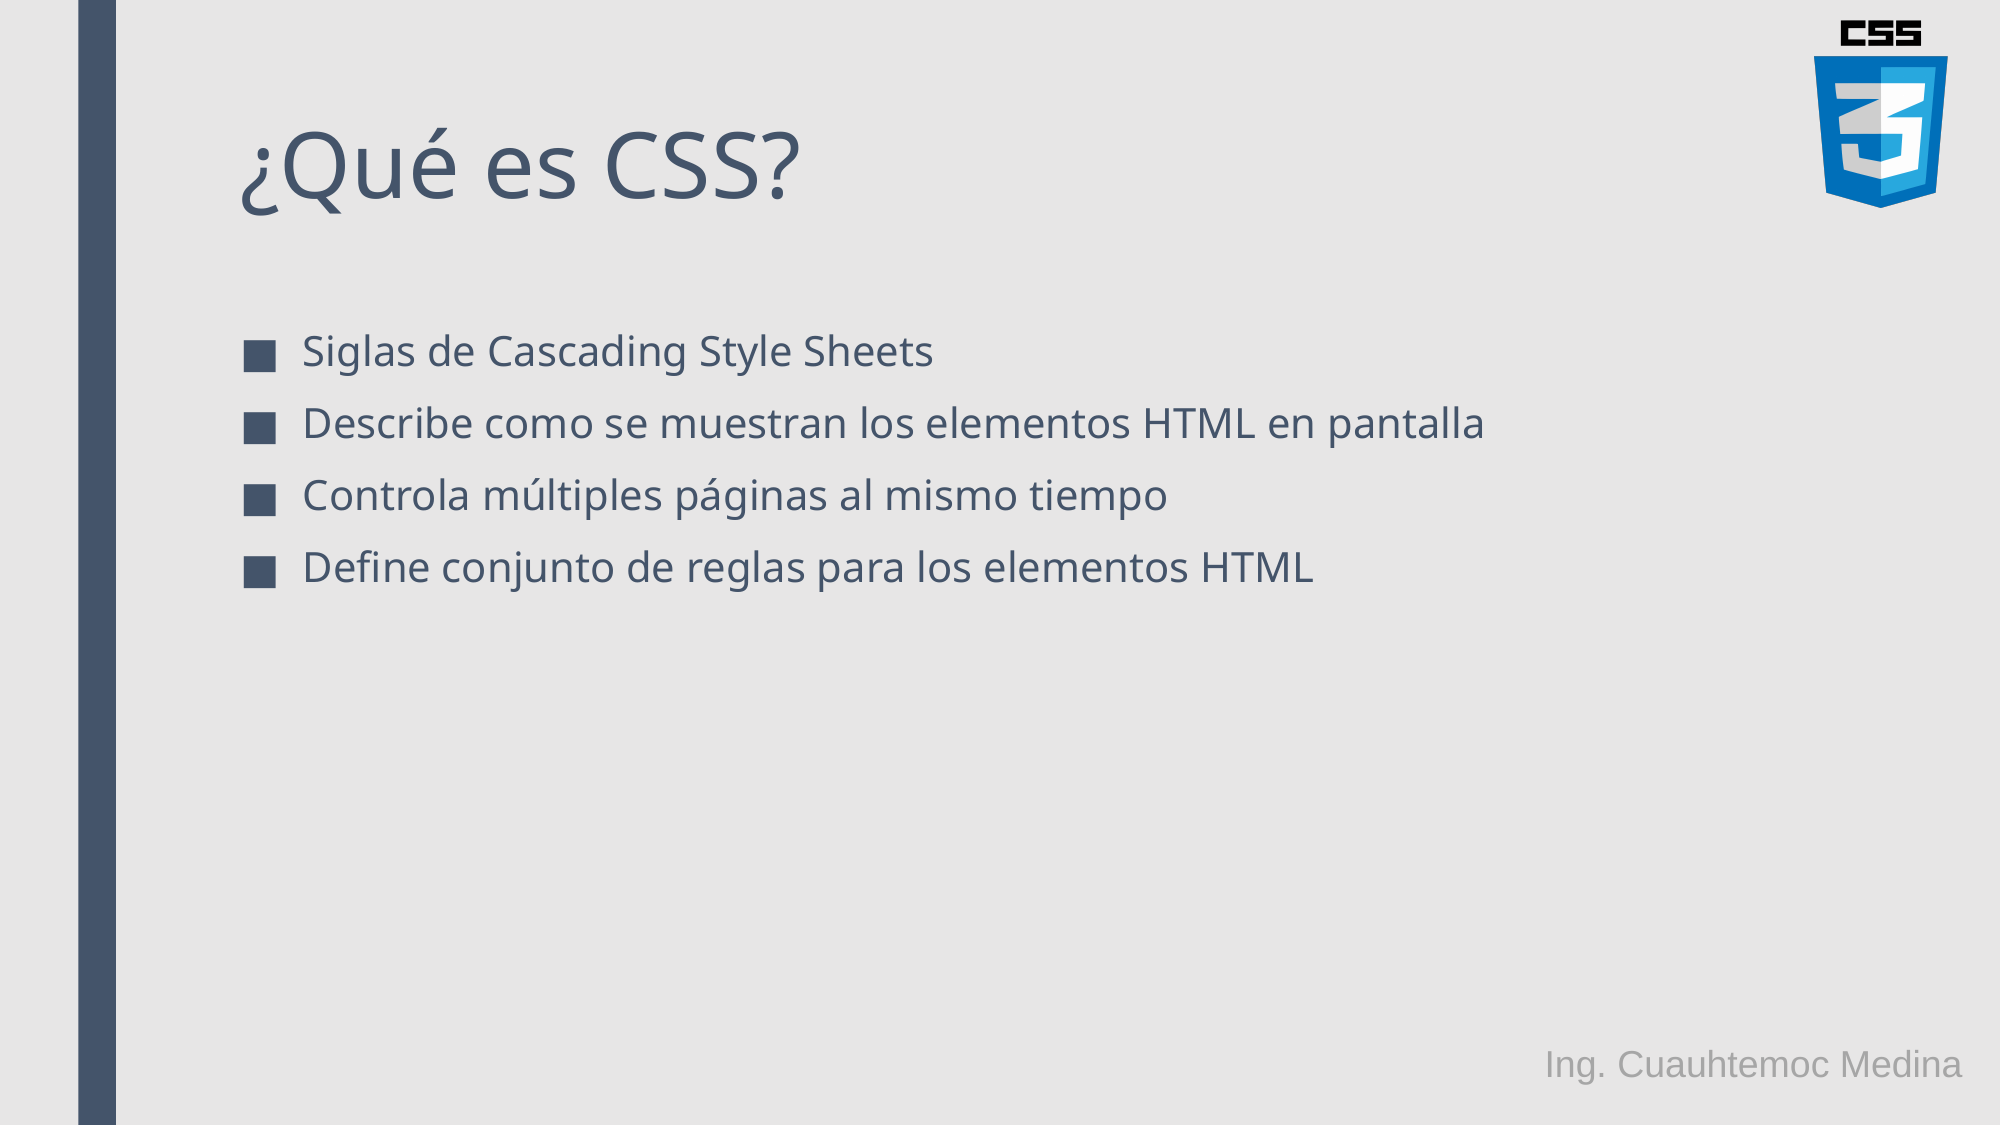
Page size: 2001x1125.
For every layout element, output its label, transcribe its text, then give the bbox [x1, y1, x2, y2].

picture [1814, 20, 1948, 208]
title ¿Qué es CSS? [225, 112, 1800, 300]
list Siglas de Cascading Style Sheets Describe como se muestran los elementos HTML en pantalla Controla múltiples páginas al mismo tiempo Define conjunto de reglas para los elementos HTML [225, 321, 1800, 963]
